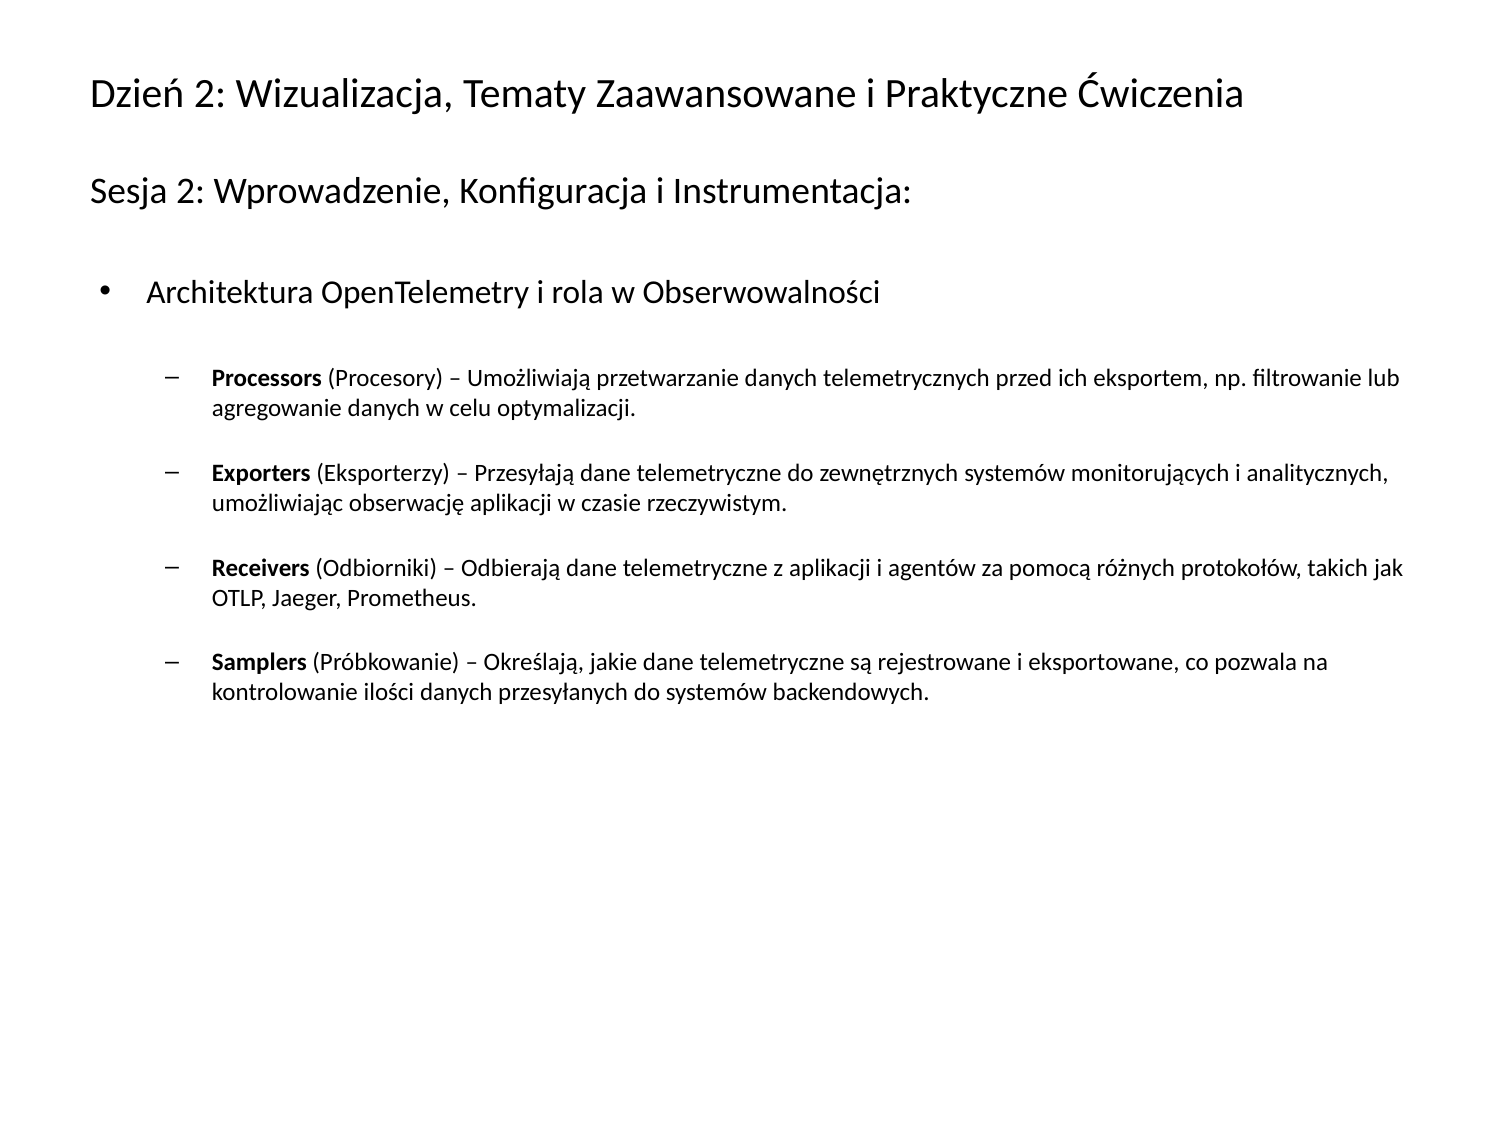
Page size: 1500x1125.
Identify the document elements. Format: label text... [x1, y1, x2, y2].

title Dzień 2: Wizualizacja, Tematy Zaawansowane i Praktyczne Ćwiczenia Sesja 2: Wprowadzenie, Konfiguracja i Instrumentacja: [75, 45, 1425, 233]
list Architektura OpenTelemetry i rola w Obserwowalności Processors (Procesory) – Umożliwiają przetwarzanie danych telemetrycznych przed ich eksportem, np. filtrowanie lub agregowanie danych w celu optymalizacji. Exporters (Eksporterzy) – Przesyłają dane telemetryczne do zewnętrznych systemów monitorujących i analitycznych, umożliwiając obserwację aplikacji w czasie rzeczywistym. Receivers (Odbiorniki) – Odbierają dane telemetryczne z aplikacji i agentów za pomocą różnych protokołów, takich jak OTLP, Jaeger, Prometheus. Samplers (Próbkowanie) – Określają, jakie dane telemetryczne są rejestrowane i eksportowane, co pozwala na kontrolowanie ilości danych przesyłanych do systemów backendowych. [75, 262, 1425, 1005]
